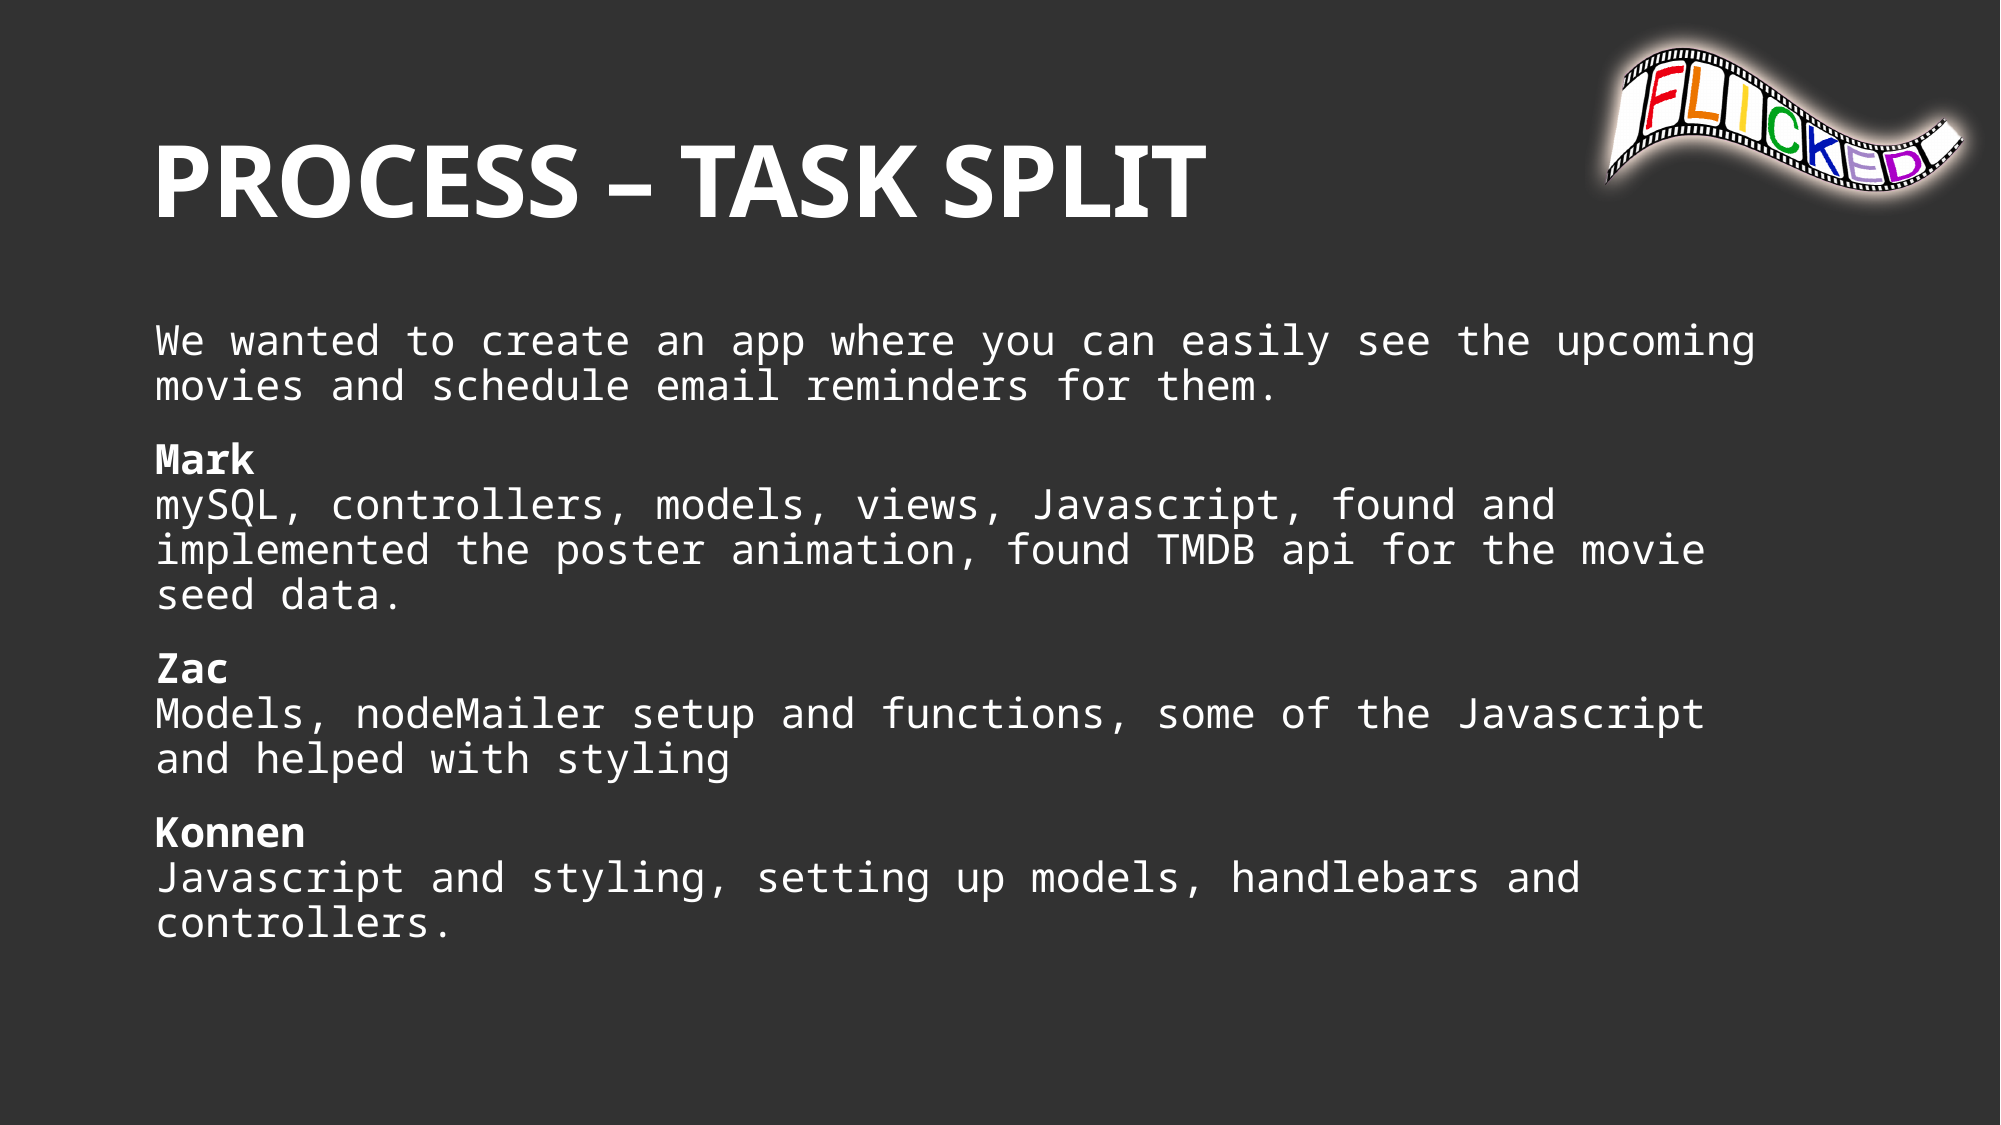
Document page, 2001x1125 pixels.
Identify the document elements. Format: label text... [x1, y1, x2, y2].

list We wanted to create an app where you can easily see the upcoming movies and schedule email reminders for them. Mark mySQL, controllers, models, views, Javascript, found and implemented the poster animation, found TMDB api for the movie seed data. Zac Models, nodeMailer setup and functions, some of the Javascript and helped with styling Konnen Javascript and styling, setting up models, handlebars and controllers. [155, 311, 1806, 927]
picture [1584, 10, 1987, 228]
title PROCESS – TASK SPLIT [135, 29, 1786, 246]
